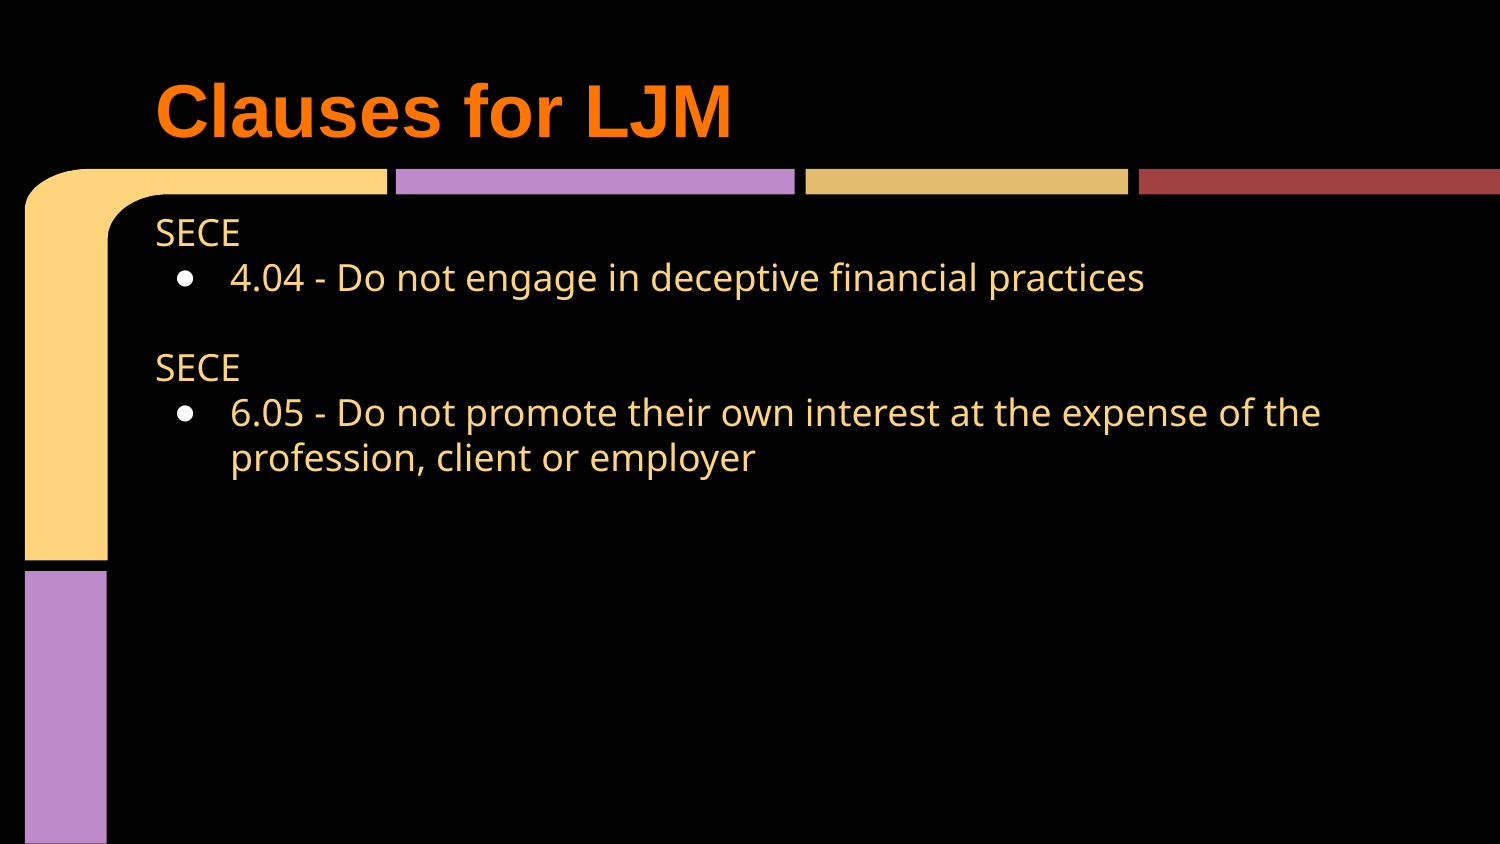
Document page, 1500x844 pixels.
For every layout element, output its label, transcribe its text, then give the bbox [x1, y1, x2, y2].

list SECE 4.04 - Do not engage in deceptive financial practices SECE 6.05 - Do not promote their own interest at the expense of the profession, client or employer [140, 194, 1425, 808]
title Clauses for LJM [140, 26, 1425, 168]
